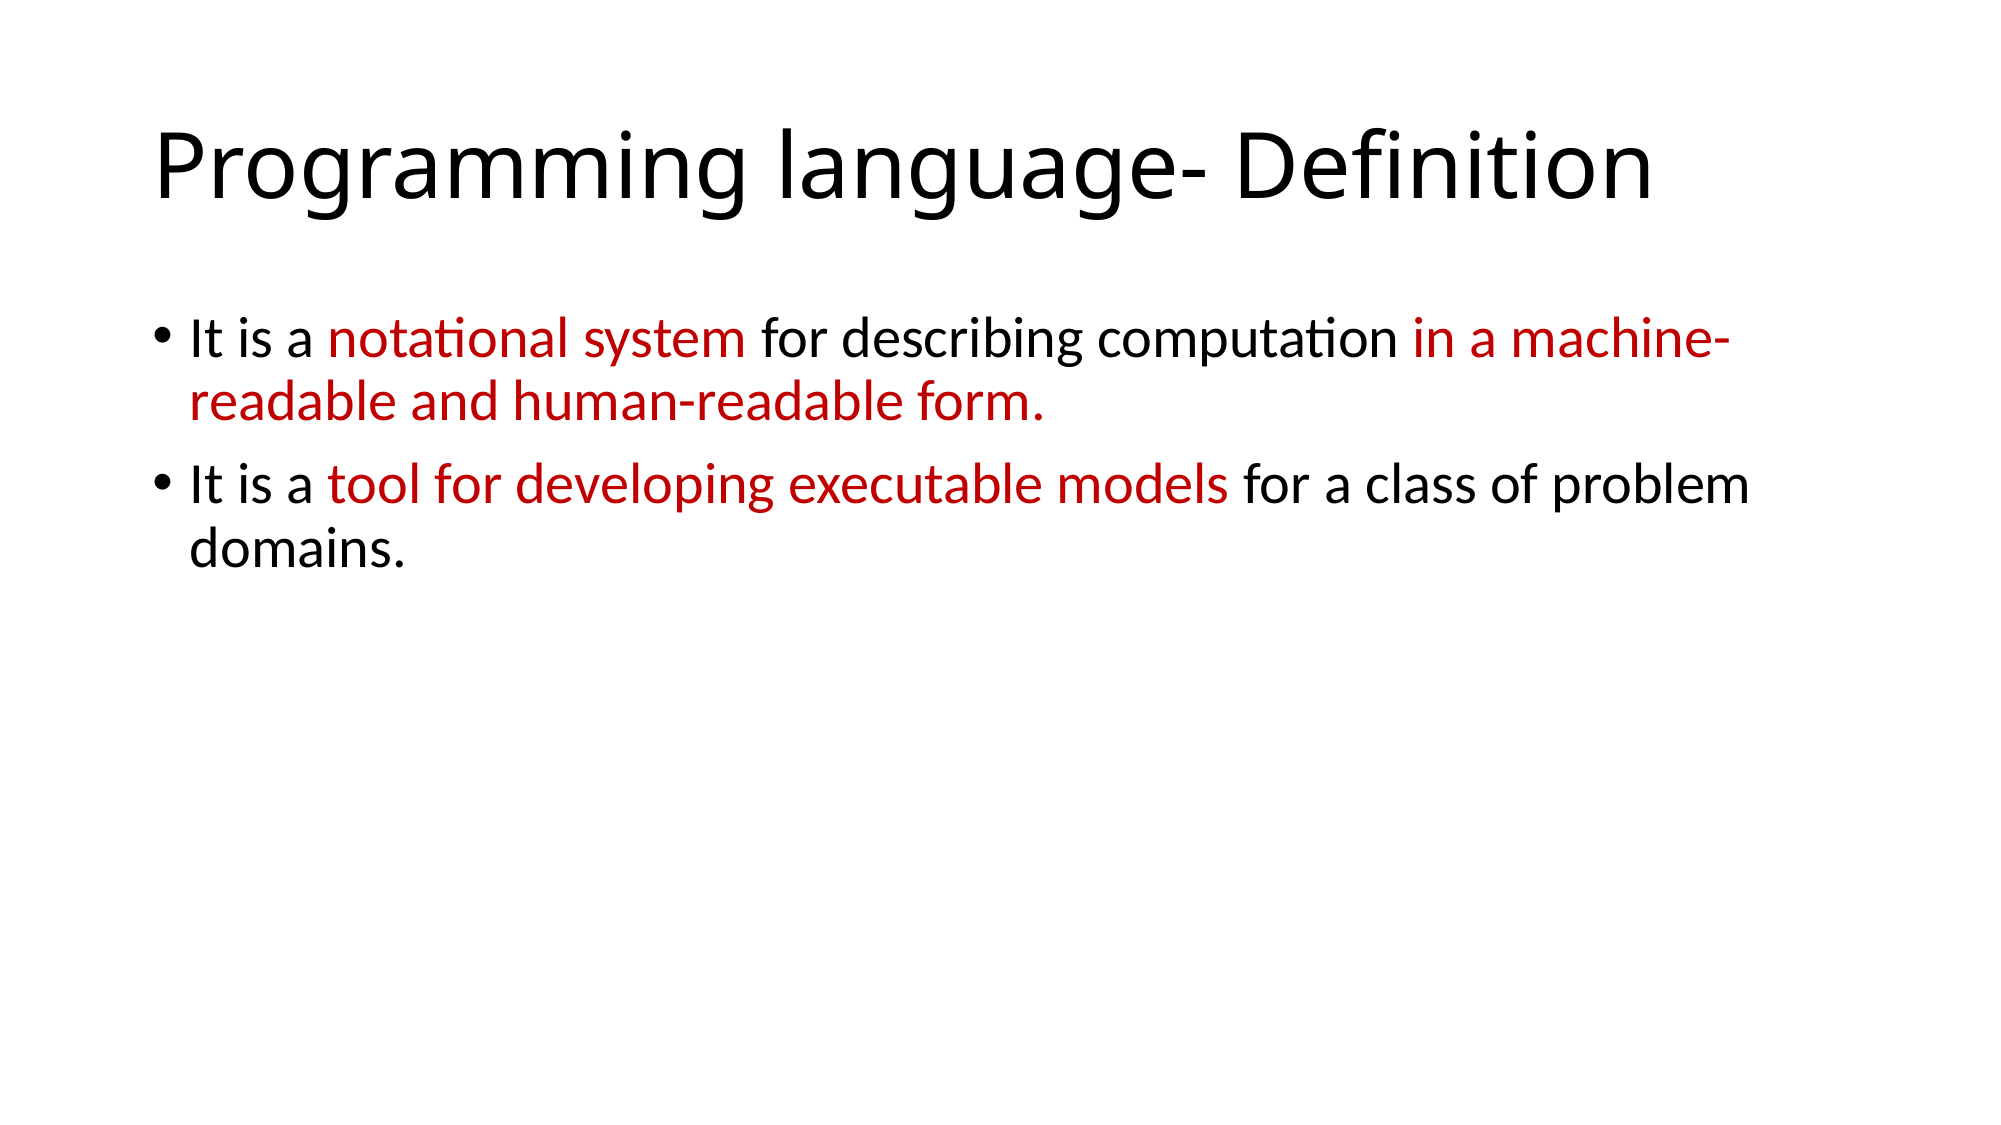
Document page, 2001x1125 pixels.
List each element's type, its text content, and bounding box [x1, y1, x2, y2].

title Programming language- Definition [137, 59, 1863, 278]
list It is a notational system for describing computation in a machine-readable and human-readable form. It is a tool for developing executable models for a class of problem domains. [137, 299, 1863, 1014]
